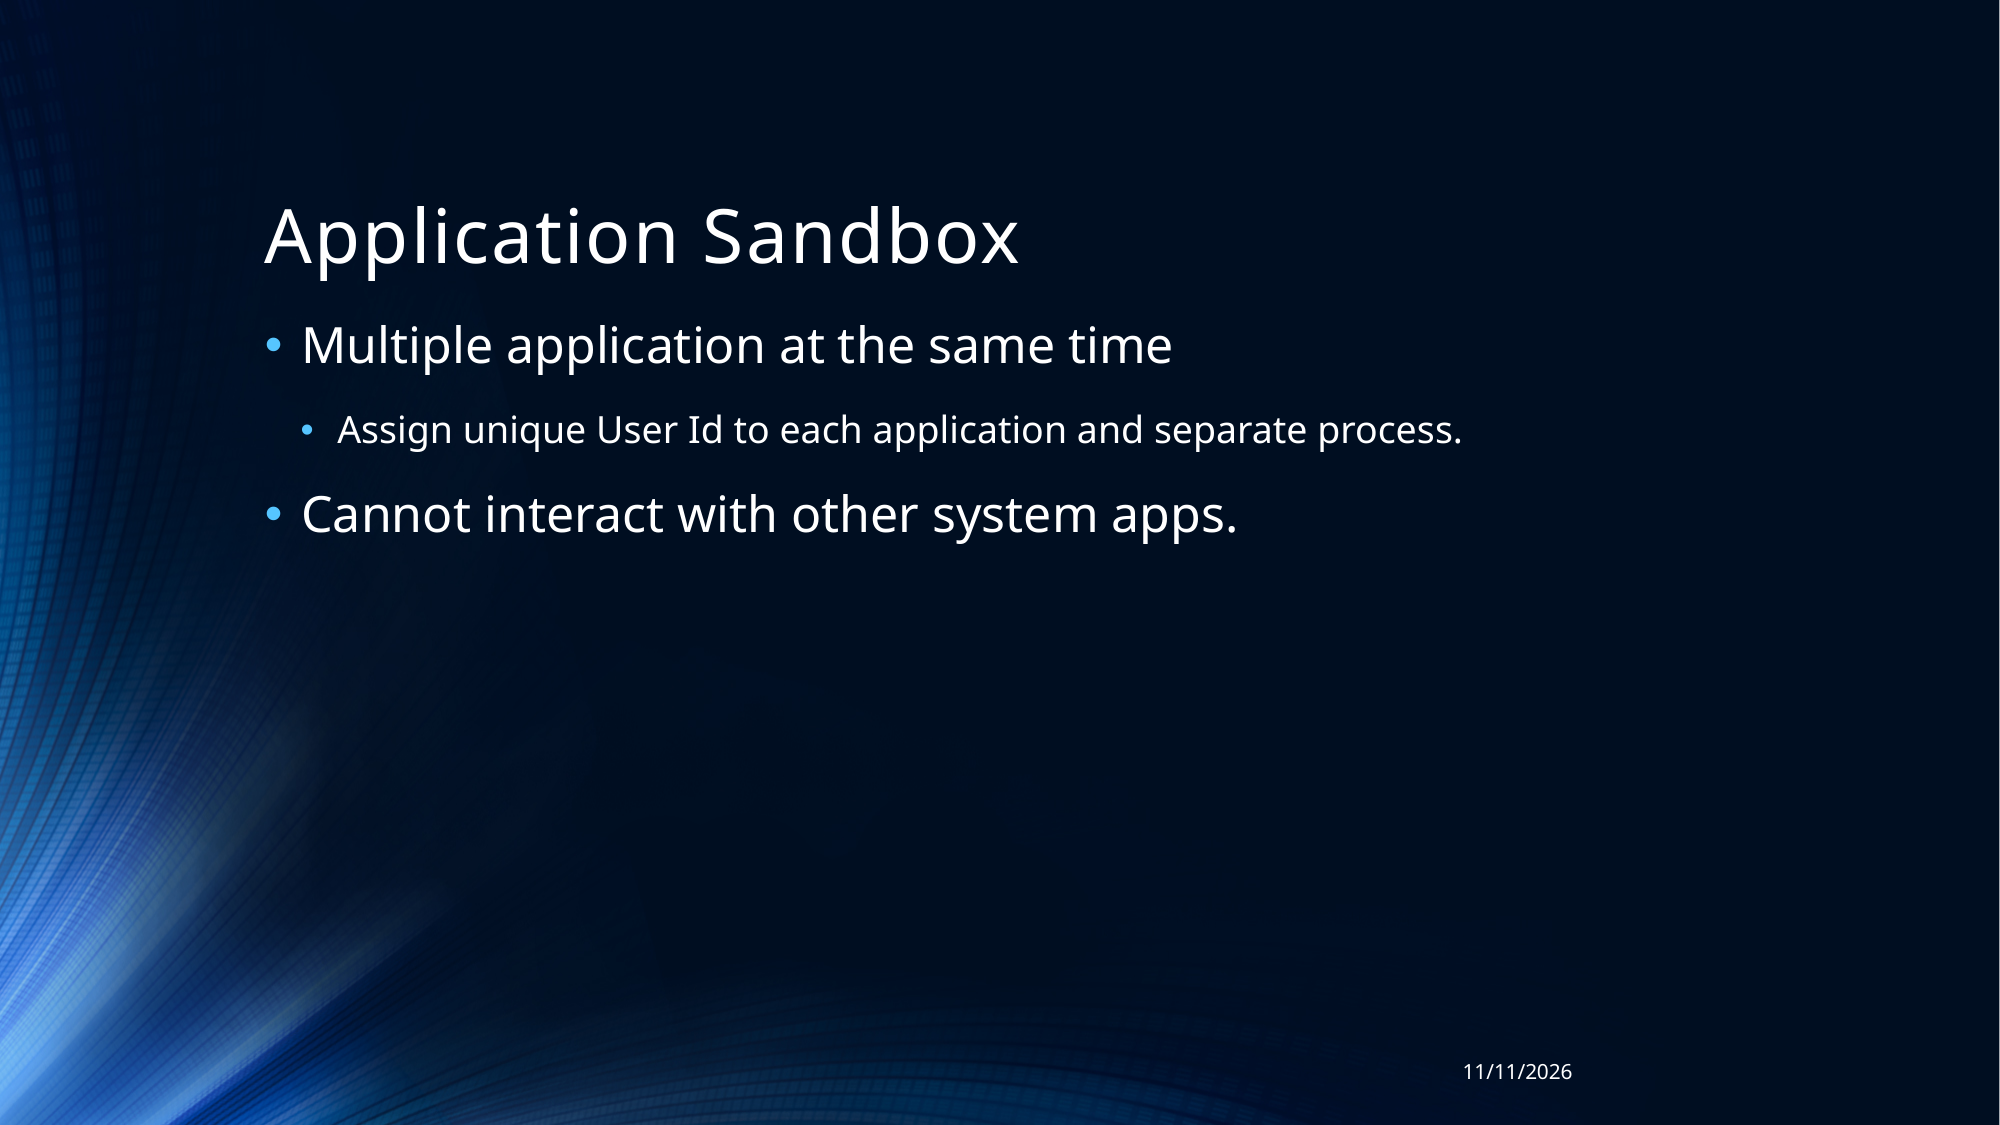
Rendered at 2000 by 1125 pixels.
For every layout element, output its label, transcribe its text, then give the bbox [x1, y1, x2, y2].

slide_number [1349, 1050, 1588, 1096]
title Application Sandbox [249, 62, 1750, 288]
picture [0, 0, 2000, 1125]
list Multiple application at the same time Assign unique User Id to each application and separate process. Cannot interact with other system apps. [249, 312, 1749, 988]
